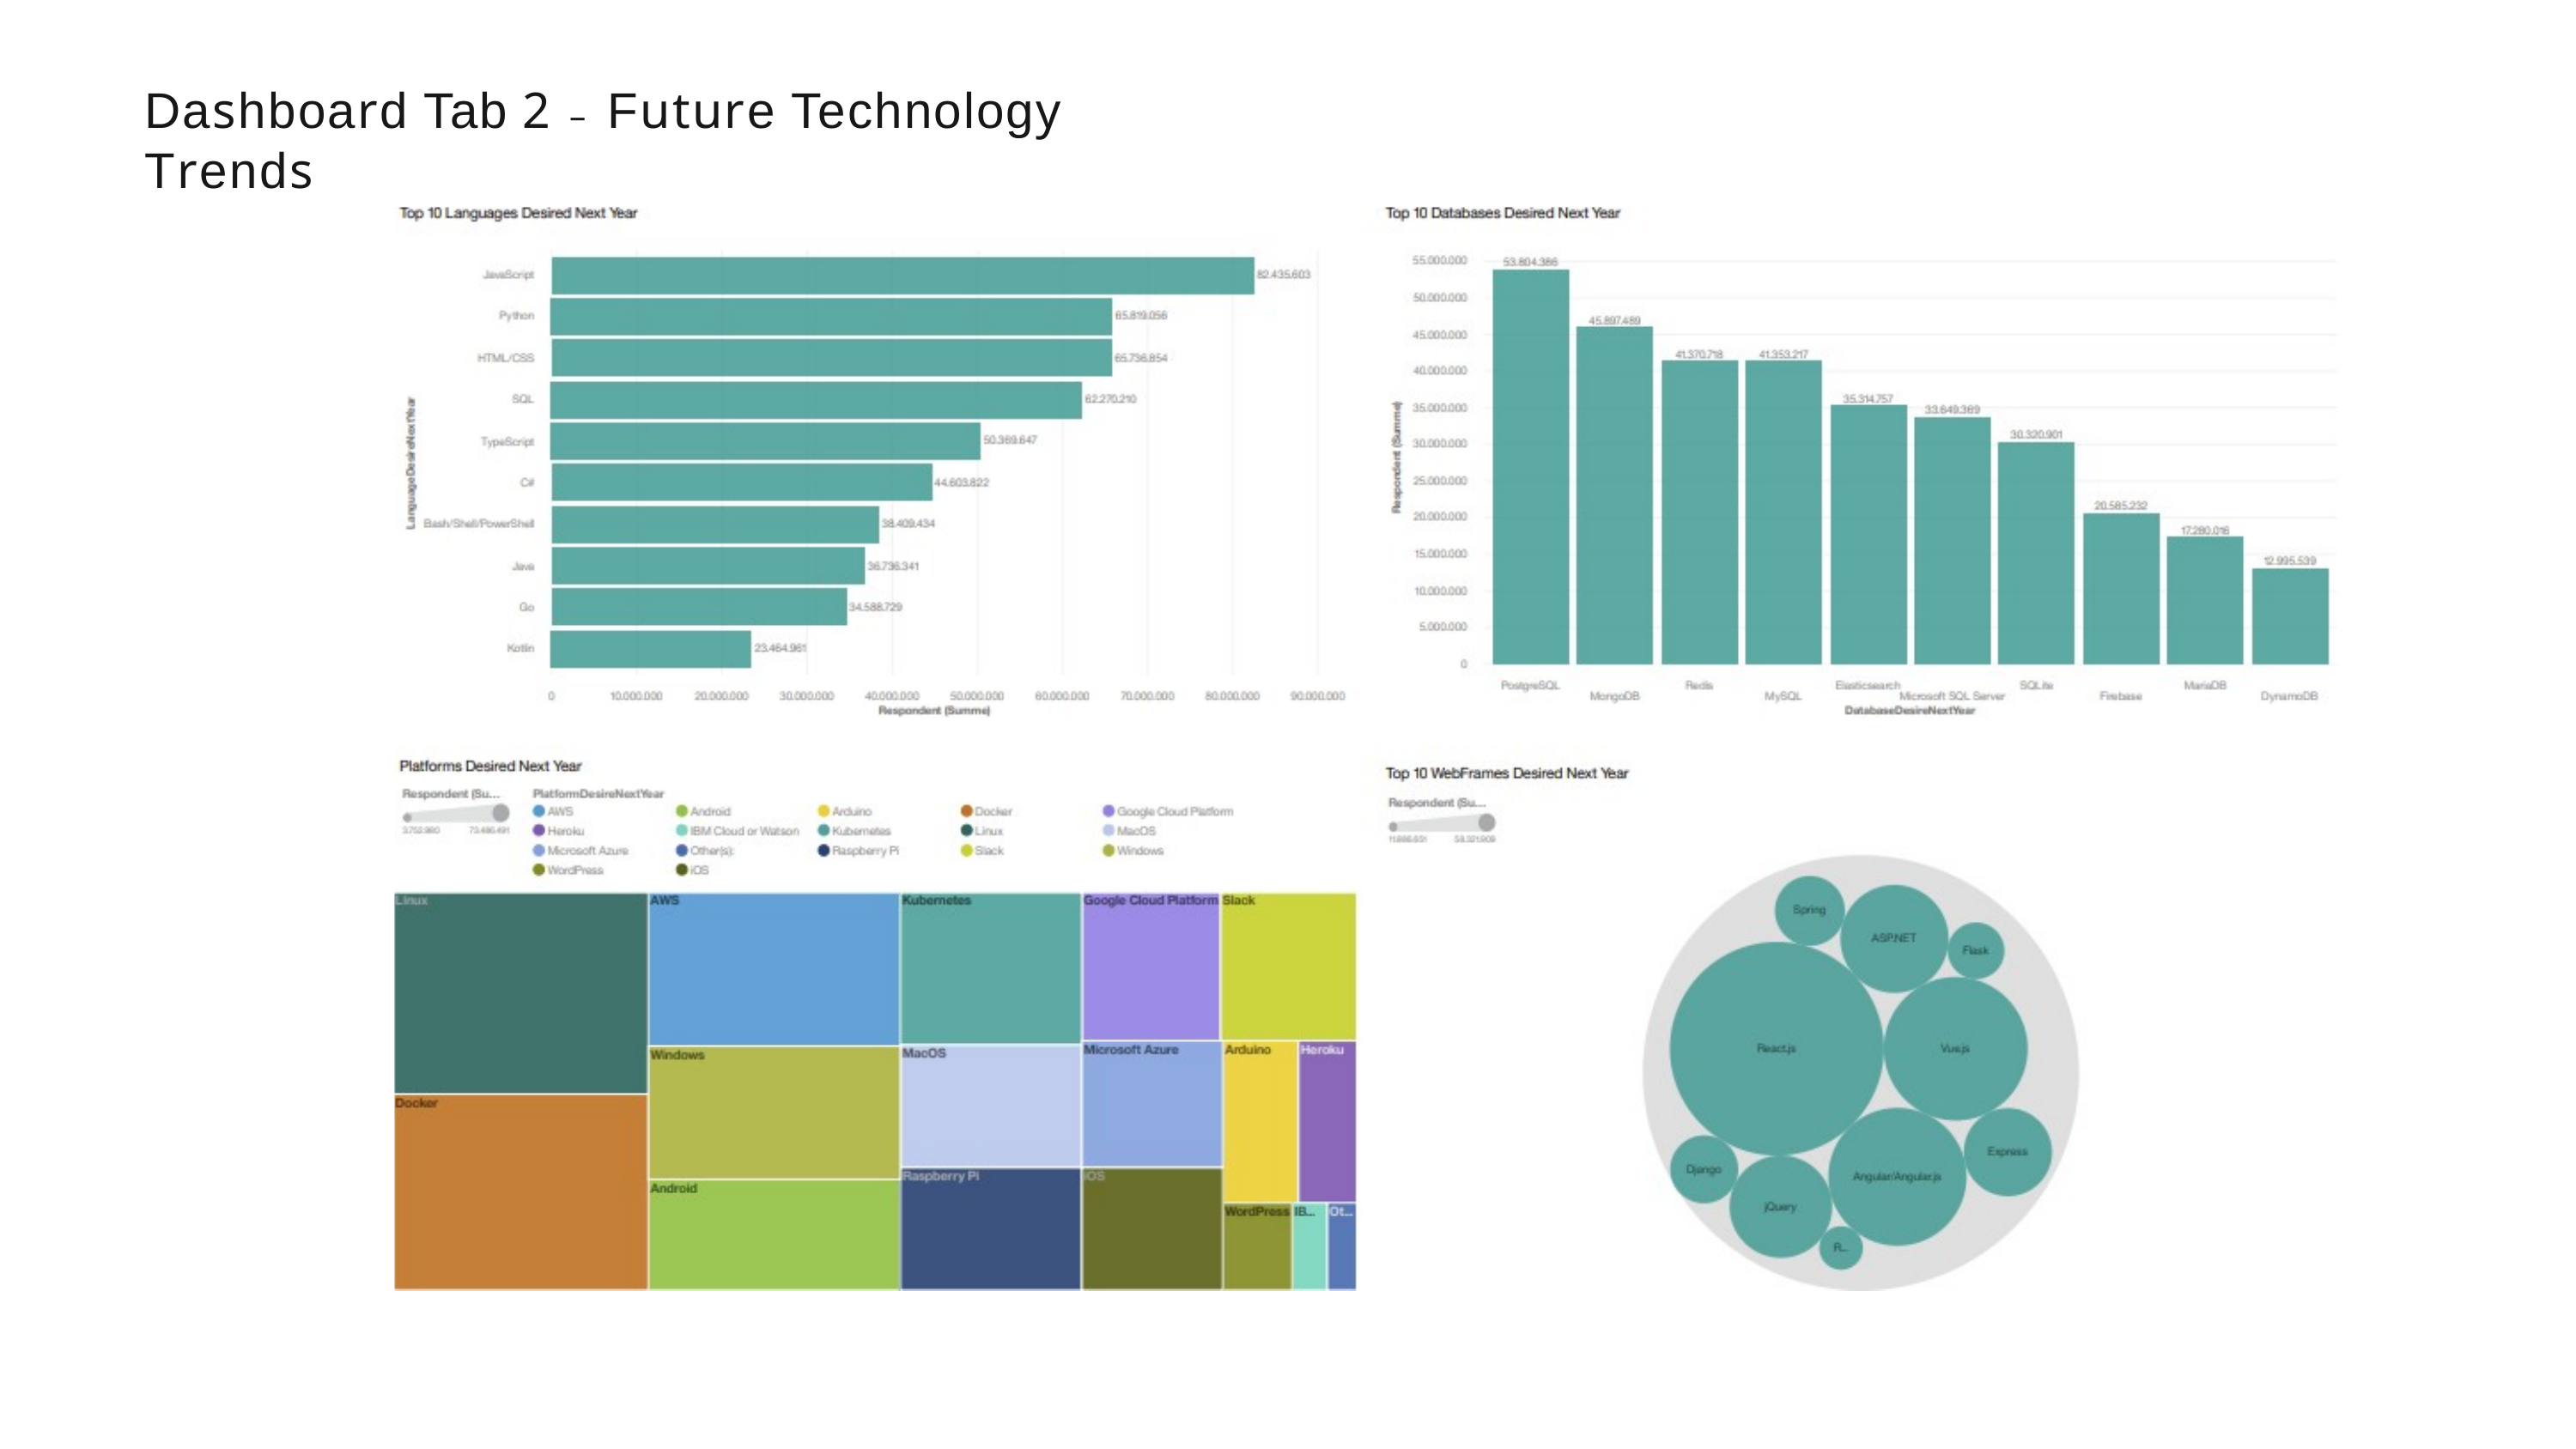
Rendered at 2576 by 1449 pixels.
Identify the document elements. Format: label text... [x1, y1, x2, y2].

text_box [394, 207, 2338, 1291]
title Dashboard Tab 2 – Future Technology Trends [143, 76, 1243, 320]
